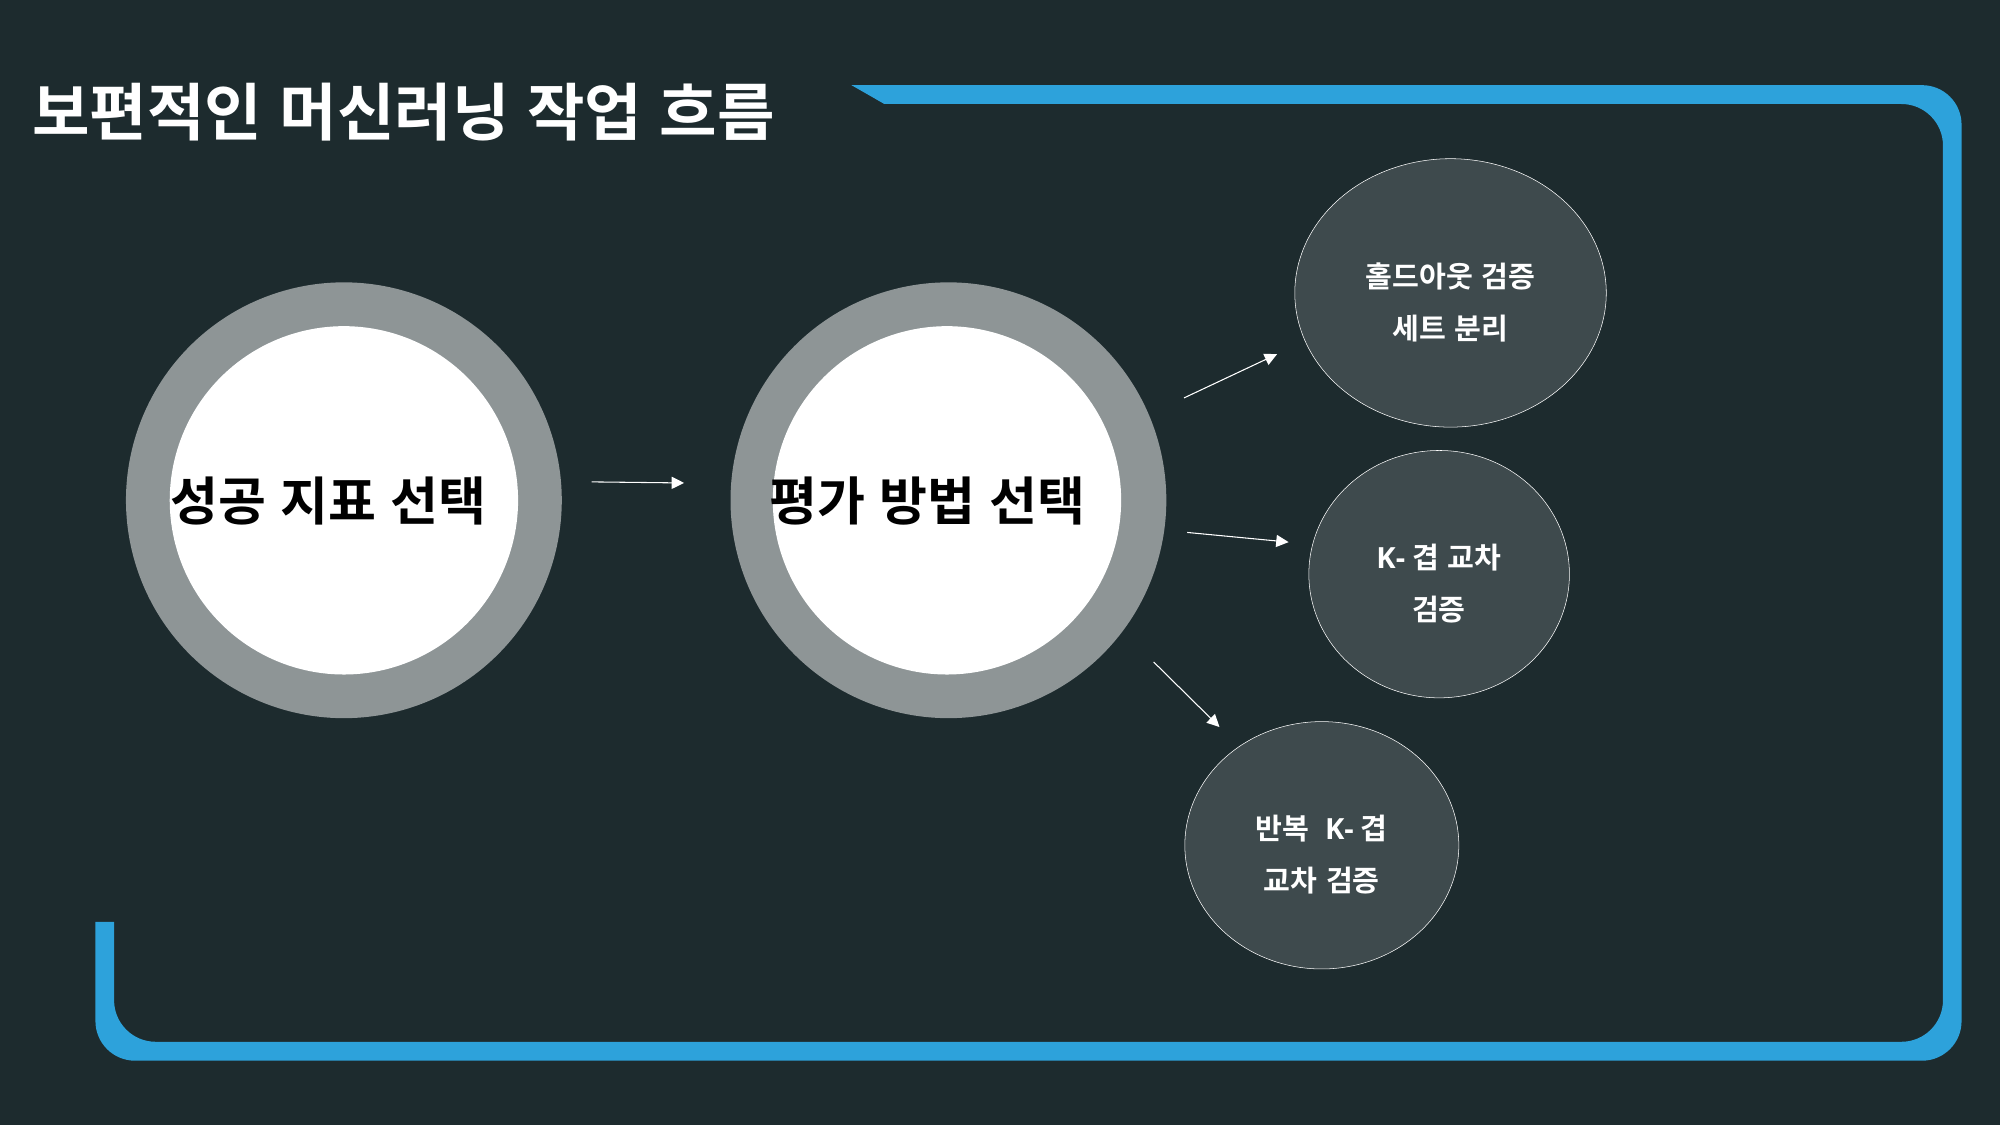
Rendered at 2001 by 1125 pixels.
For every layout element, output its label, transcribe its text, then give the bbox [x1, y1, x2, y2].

text_box [124, 281, 560, 720]
text_box 반복 K-겹 교차 검증 [1183, 720, 1460, 971]
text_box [1187, 532, 1289, 543]
text_box 성공 지표 선택 [155, 461, 562, 539]
text_box 홀드아웃 검증 세트 분리 [1293, 157, 1608, 429]
text_box [729, 281, 1168, 720]
text_box [94, 84, 1963, 1062]
text_box [776, 539, 1118, 676]
text_box K-겹 교차 검증 [1307, 449, 1571, 699]
text_box [776, 325, 1118, 461]
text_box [1153, 661, 1220, 727]
text_box 평가 방법 선택 [755, 461, 1139, 539]
text_box 보편적인 머신러닝 작업 흐름 [17, 28, 1078, 156]
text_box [1184, 354, 1278, 398]
